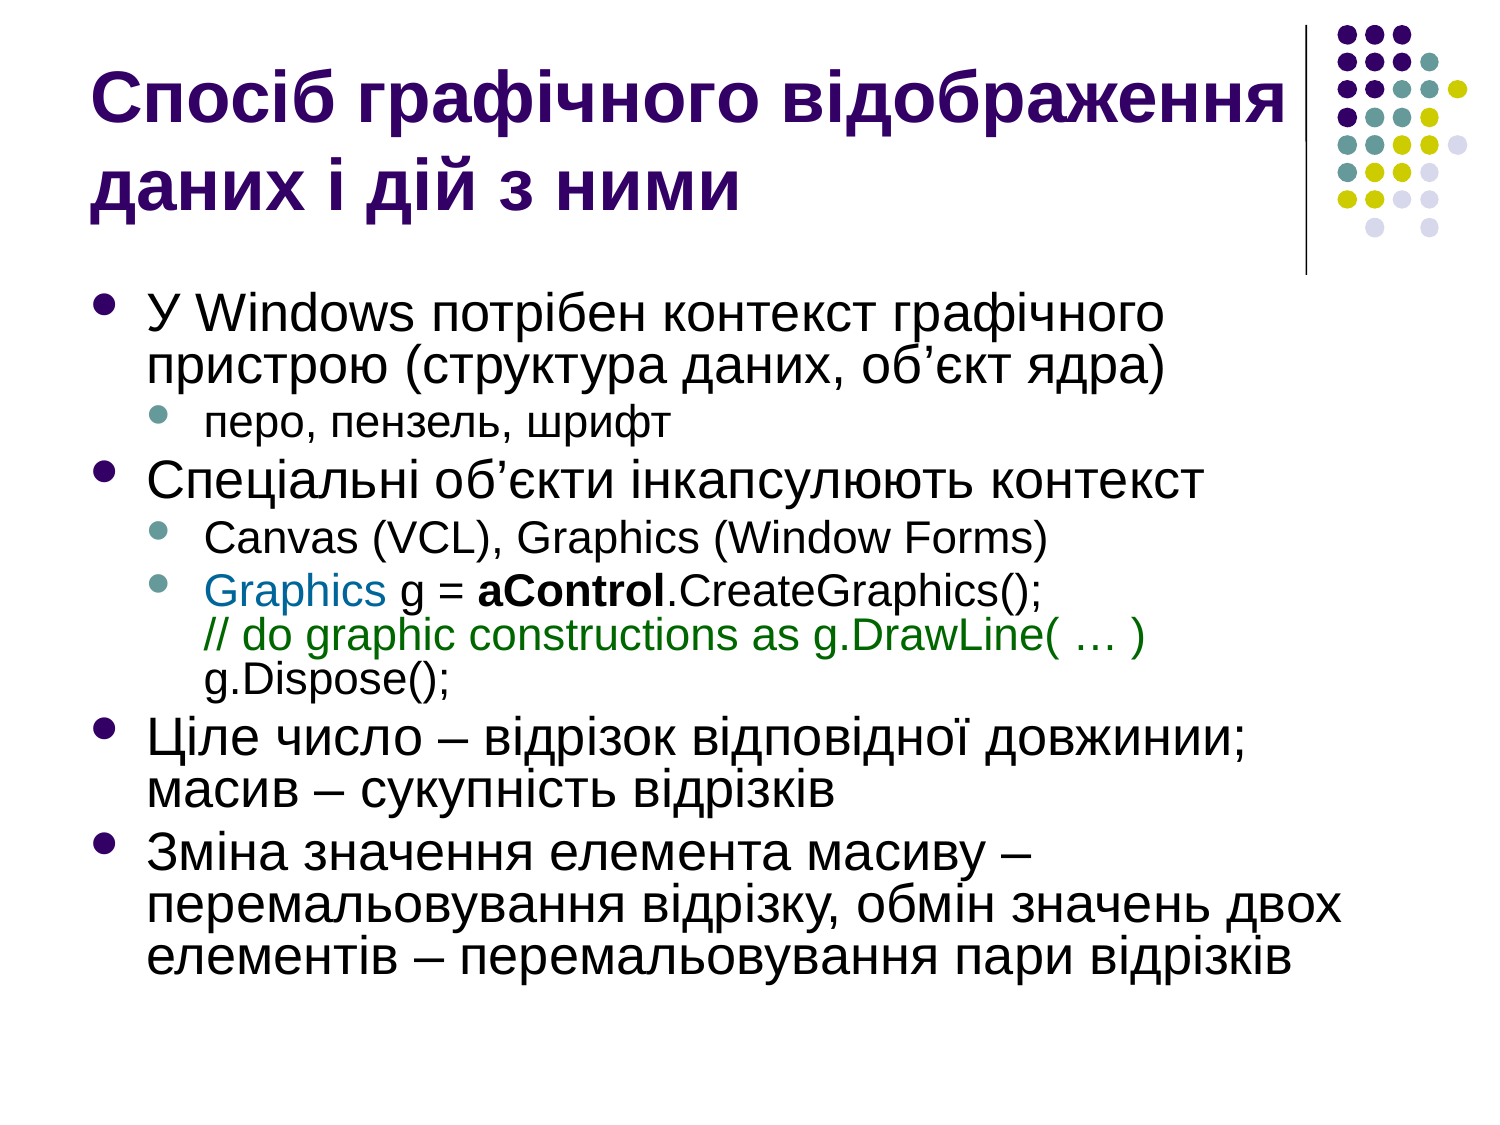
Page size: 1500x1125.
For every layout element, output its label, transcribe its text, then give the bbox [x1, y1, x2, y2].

list У Windows потрібен контекст графічного пристрою (структура даних, об’єкт ядра) перо, пензель, шрифт Спеціальні об’єкти інкапсулюють контекст Canvas (VCL), Graphics (Window Forms) Graphics g = aControl.CreateGraphics(); // do graphic constructions as g.DrawLine( … ) g.Dispose(); Ціле число – відрізок відповідної довжинии; масив – сукупність відрізків Зміна значення елемента масиву – перемальовування відрізку, обмін значень двох елементів – перемальовування пари відрізків [75, 282, 1425, 1006]
title Спосіб графічного відображення даних і дій з ними [75, 20, 1313, 233]
